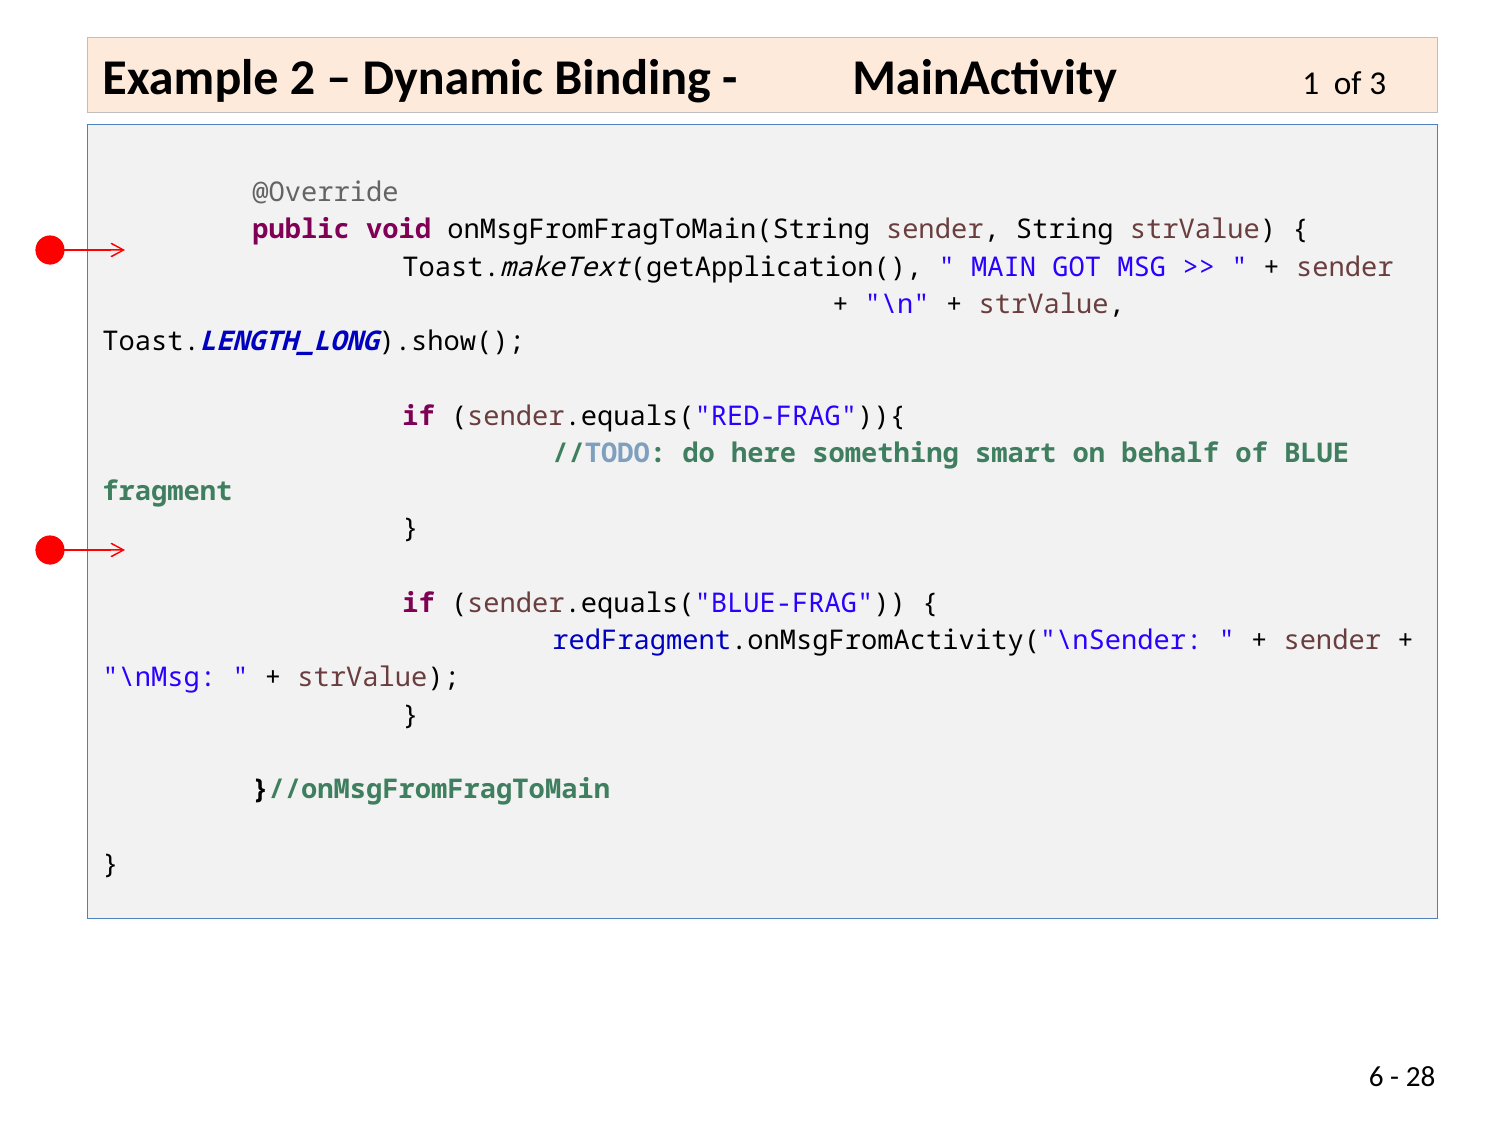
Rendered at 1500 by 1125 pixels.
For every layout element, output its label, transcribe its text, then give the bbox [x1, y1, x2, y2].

text_box Example 2 – Dynamic Binding - MainActivity 1 of 3 [87, 37, 1438, 113]
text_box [37, 537, 126, 563]
text_box 6 - 28 [1275, 1049, 1450, 1125]
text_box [37, 237, 126, 263]
text_box @Override public void onMsgFromFragToMain(String sender, String strValue) { Toast.makeText(getApplication(), " MAIN GOT MSG >> " + sender + "\n" + strValue, Toast.LENGTH_LONG).show(); if (sender.equals("RED-FRAG")){ //TODO: do here something smart on behalf of BLUE fragment } if (sender.equals("BLUE-FRAG")) { redFragment.onMsgFromActivity("\nSender: " + sender + "\nMsg: " + strValue); } }//onMsgFromFragToMain } [87, 124, 1438, 919]
